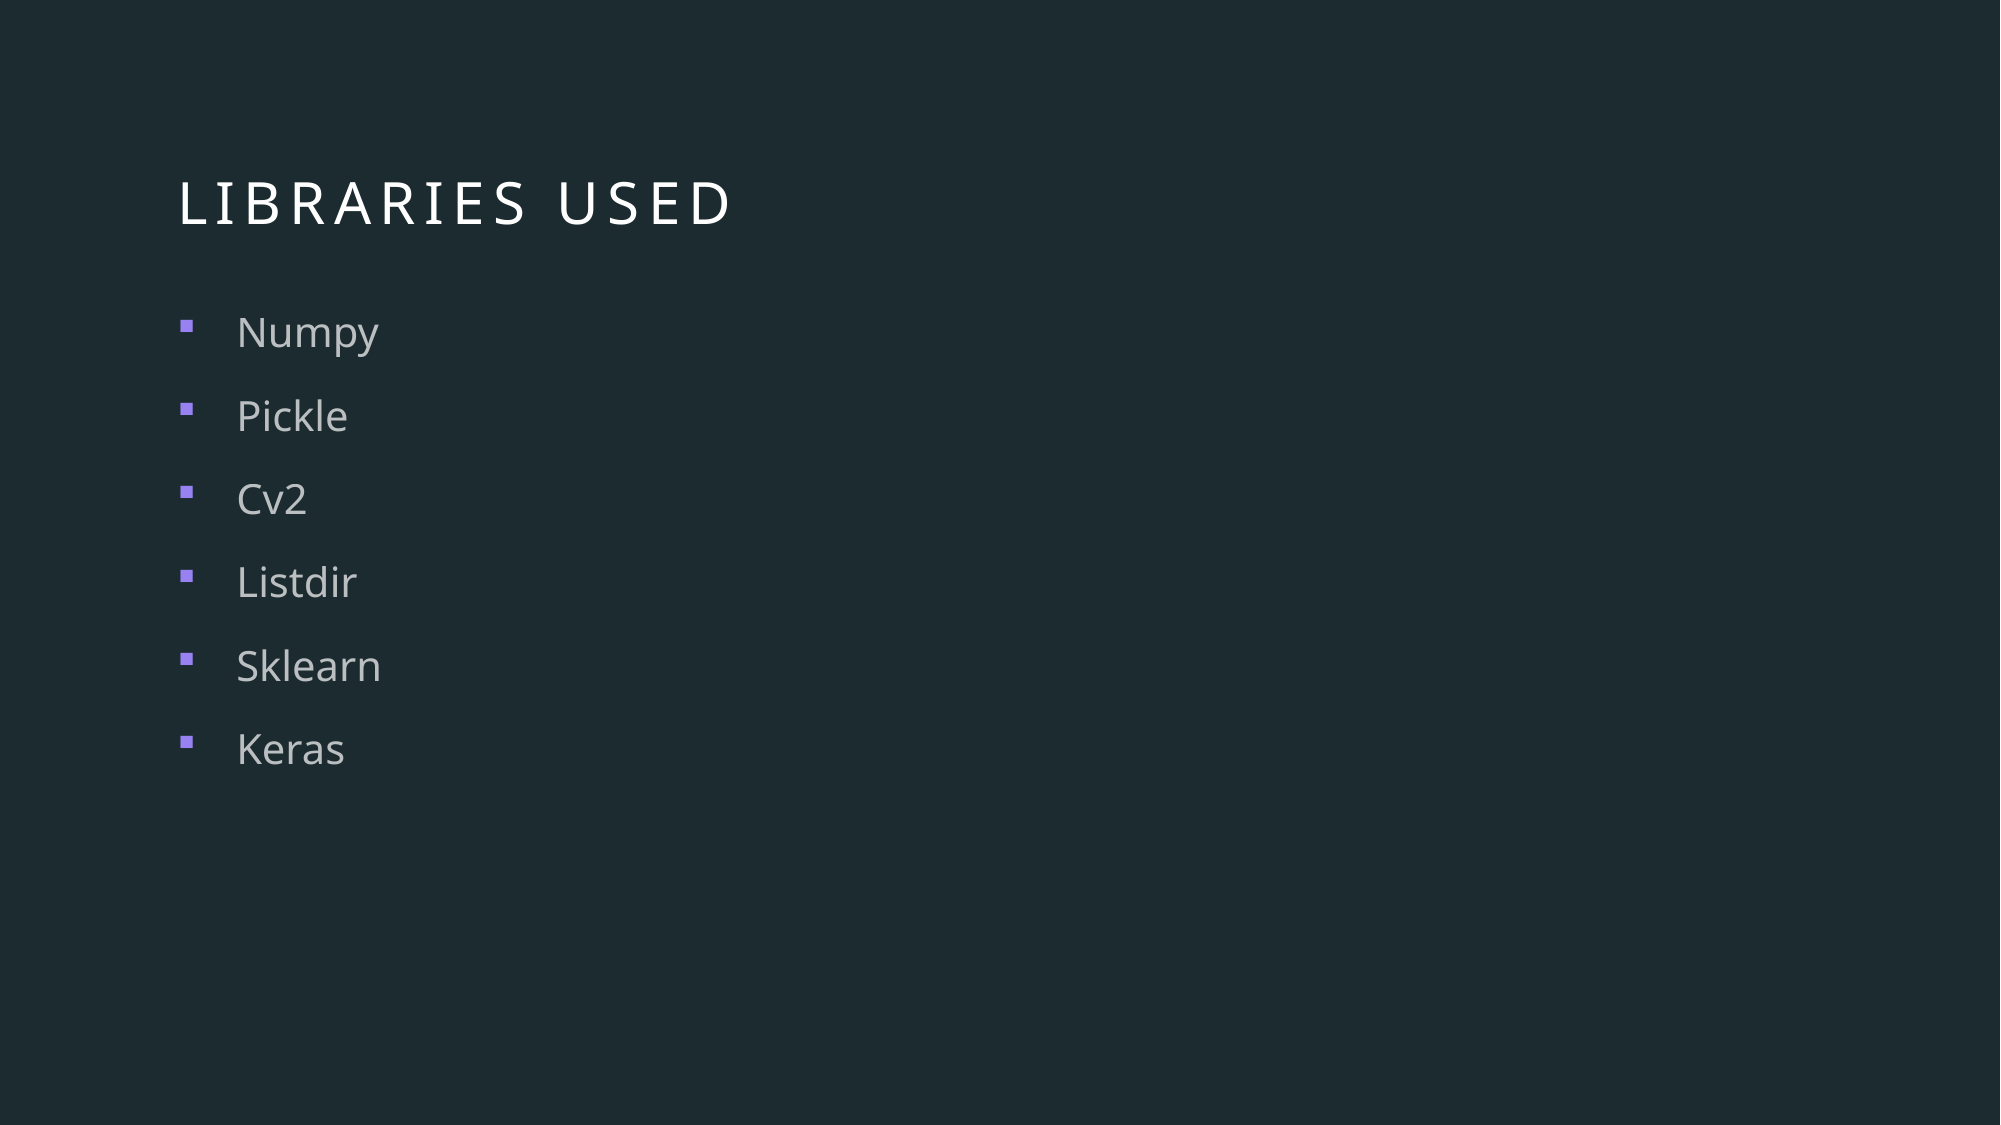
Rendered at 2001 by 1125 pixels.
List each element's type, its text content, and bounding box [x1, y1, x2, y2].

list Numpy Pickle Cv2 Listdir Sklearn Keras [177, 293, 1822, 947]
title LIBRARIES USED [177, 165, 1822, 274]
